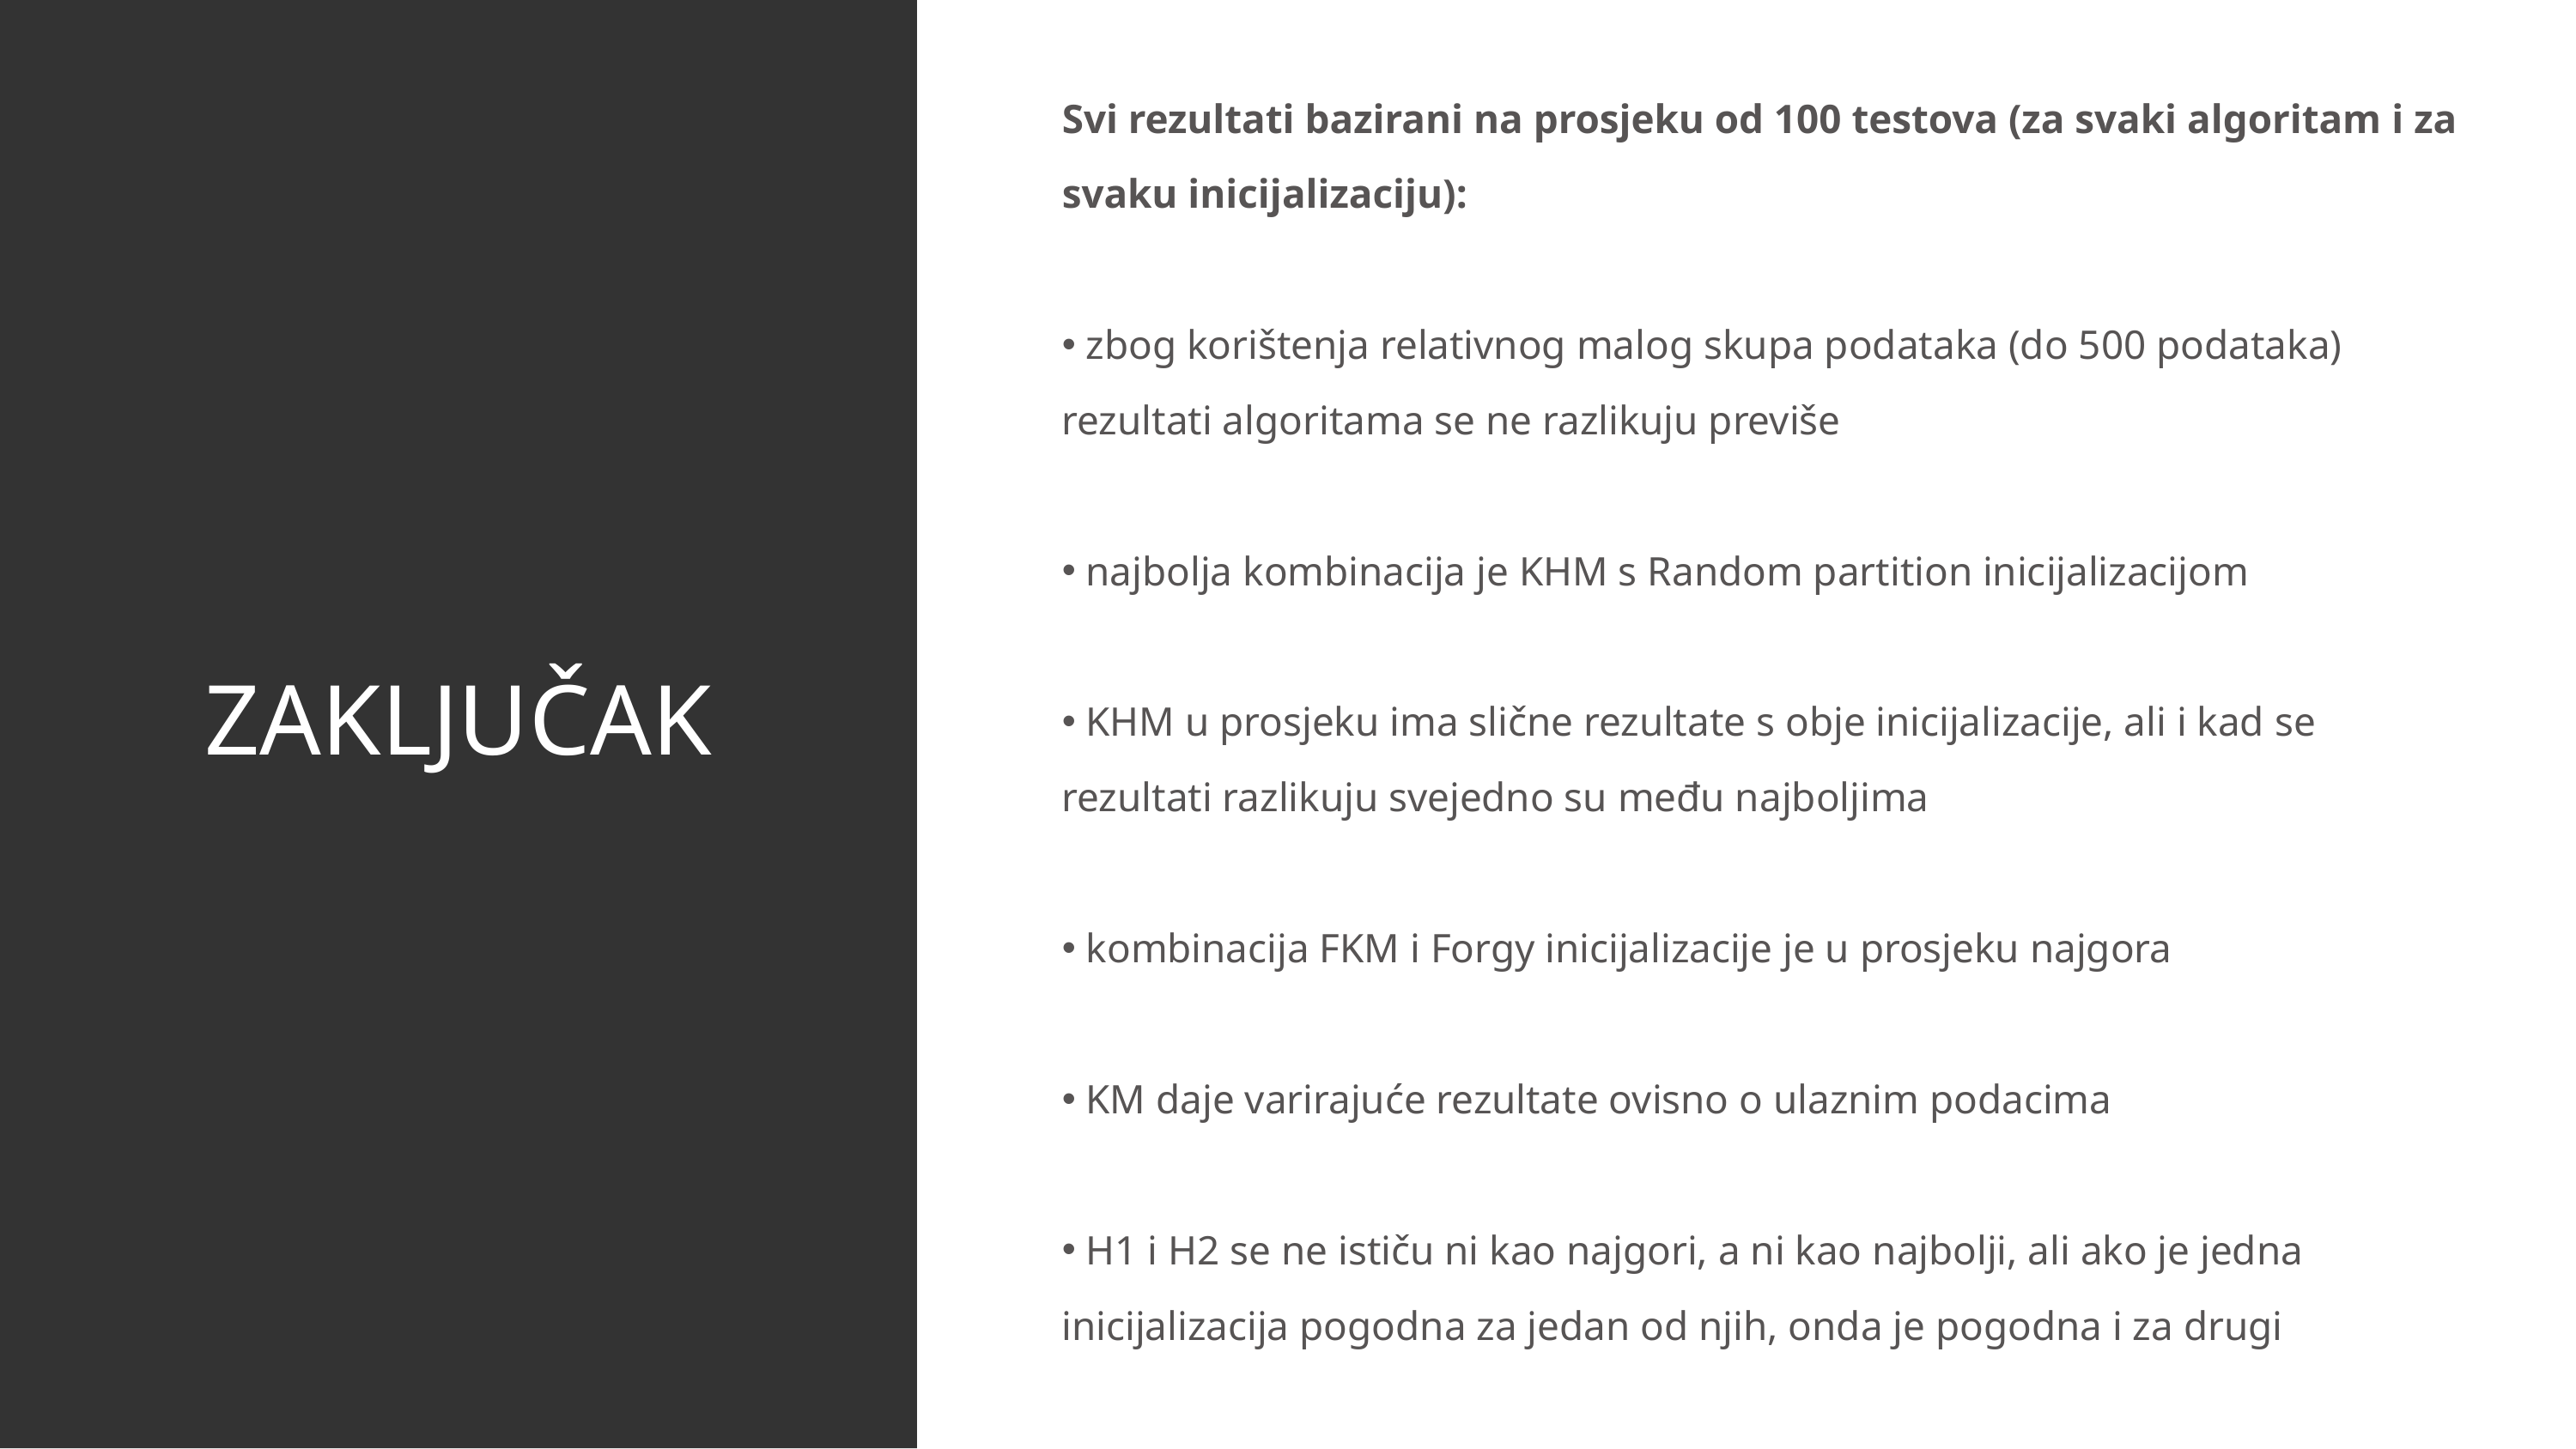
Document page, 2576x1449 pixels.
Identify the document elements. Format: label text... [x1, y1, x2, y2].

title ZAKLJUČAK [82, 512, 835, 937]
list Svi rezultati bazirani na prosjeku od 100 testova (za svaki algoritam i za svaku inicijalizaciju): zbog korištenja relativnog malog skupa podataka (do 500 podataka) rezultati algoritama se ne razlikuju previše najbolja kombinacija je KHM s Random partition inicijalizacijom KHM u prosjeku ima slične rezultate s obje inicijalizacije, ali i kad se rezultati razlikuju svejedno su među najboljima kombinacija FKM i Forgy inicijalizacije je u prosjeku najgora KM daje varirajuće rezultate ovisno o ulaznim podacima H1 i H2 se ne ističu ni kao najgori, a ni kao najbolji, ali ako je jedna inicijalizacija pogodna za jedan od njih, onda je pogodna i za drugi [1048, 58, 2480, 1373]
